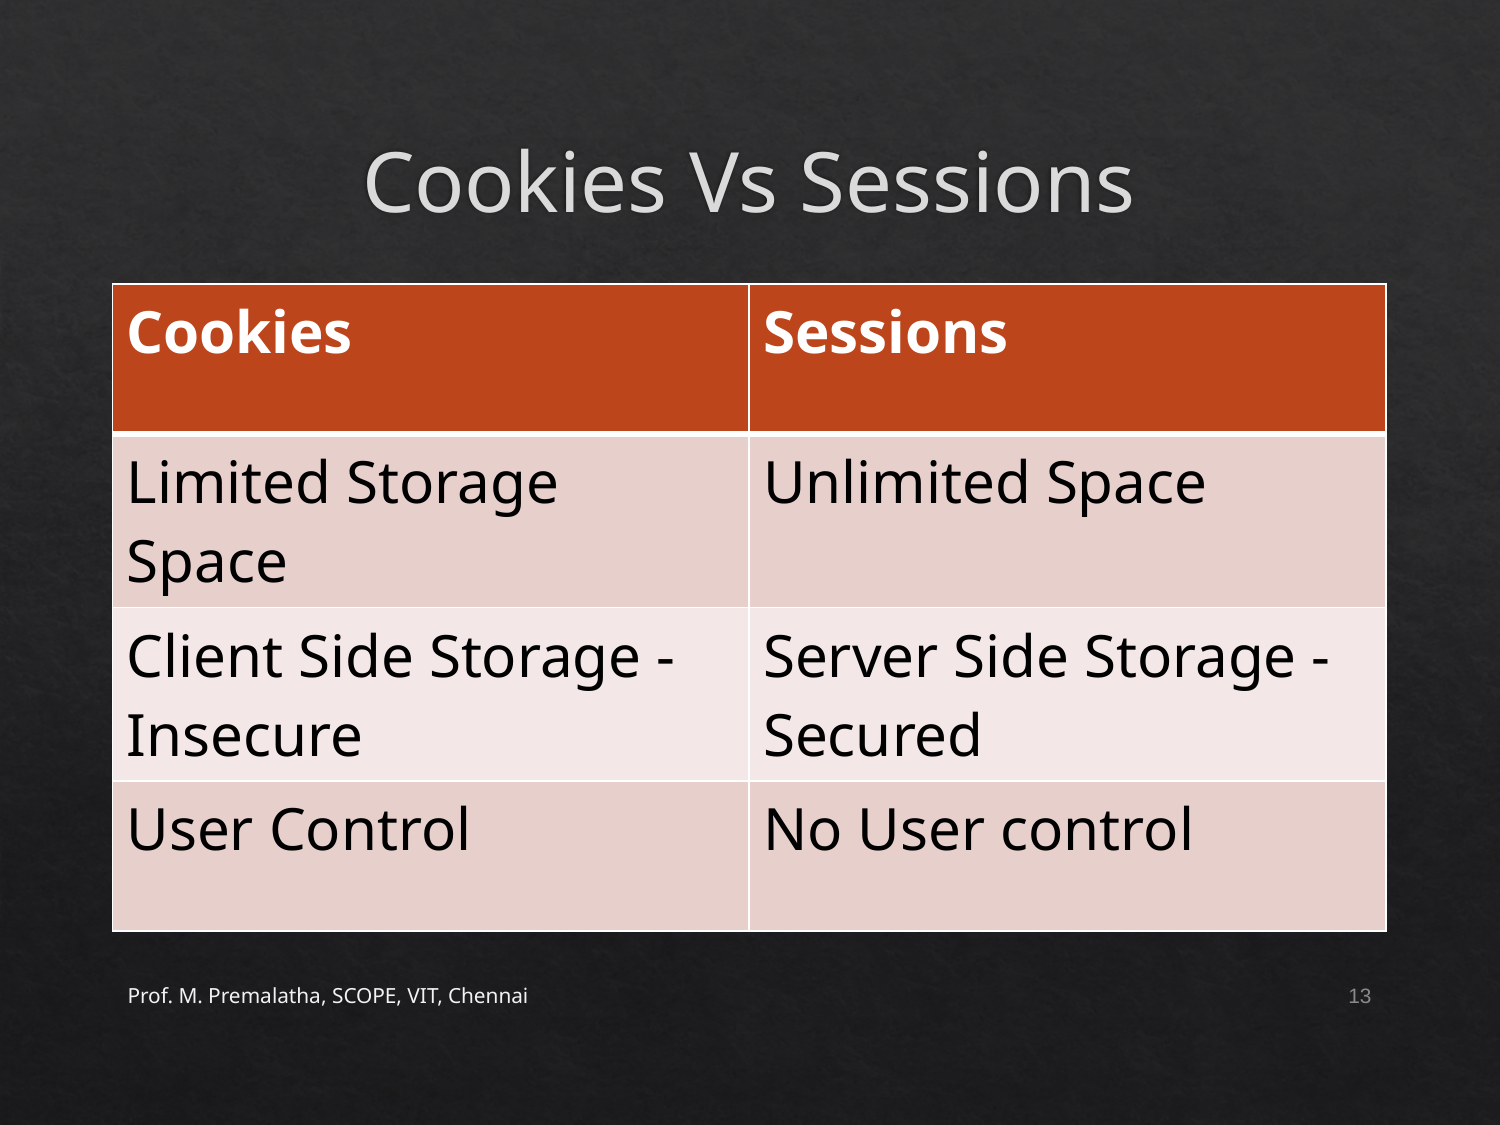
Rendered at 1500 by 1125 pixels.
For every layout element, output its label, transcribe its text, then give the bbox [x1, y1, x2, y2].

table_cell User Control [113, 782, 748, 930]
table_cell Limited Storage Space [113, 437, 748, 607]
title Cookies Vs Sessions [112, 99, 1387, 260]
table_cell Unlimited Space [750, 437, 1385, 607]
table_cell Client Side Storage - Insecure [113, 608, 748, 780]
table_cell Server Side Storage - Secured [750, 608, 1385, 780]
table_cell No User control [750, 782, 1385, 930]
footer Prof. M. Premalatha, SCOPE, VIT, Chennai [112, 965, 934, 1025]
table_header Sessions [750, 285, 1385, 431]
table_header Cookies [113, 285, 748, 431]
slide_number 13 [1293, 965, 1387, 1025]
